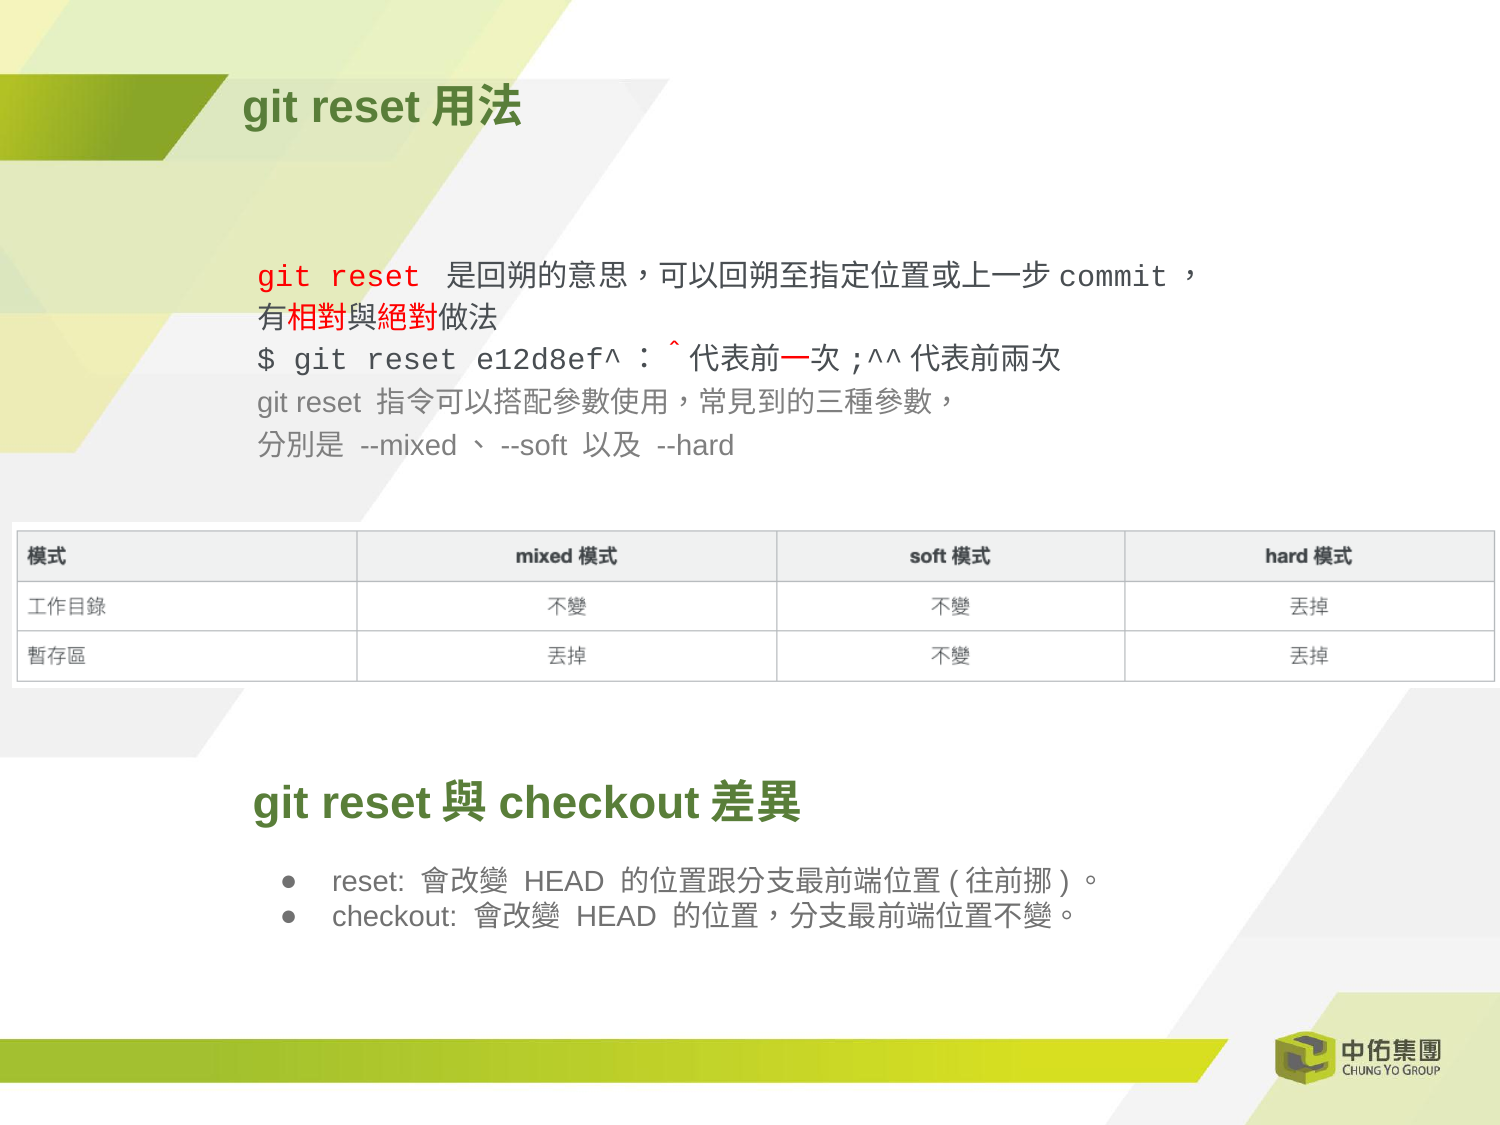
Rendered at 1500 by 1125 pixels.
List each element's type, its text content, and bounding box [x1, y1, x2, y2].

list git reset 是回朔的意思，可以回朔至指定位置或上一步commit，有相對與絕對做法 $ git reset e12d8ef^：＾代表前一次;^^代表前兩次 git reset 指令可以搭配參數使用，常見到的三種參數， 分別是 --mixed、--soft 以及 --hard [242, 696, 1258, 941]
picture [0, 0, 1500, 1125]
list git reset 是回朔的意思，可以回朔至指定位置或上一步commit，有相對與絕對做法 $ git reset e12d8ef^：＾代表前一次;^^代表前兩次 git reset 指令可以搭配參數使用，常見到的三種參數， 分別是 --mixed、--soft 以及 --hard [242, 243, 1258, 520]
text_box reset: 會改變 HEAD 的位置跟分支最前端位置(往前挪)。 checkout: 會改變 HEAD 的位置，分支最前端位置不變。 [242, 847, 1166, 948]
list git reset用法 [242, 80, 916, 127]
list git reset與checkout差異 [252, 777, 926, 824]
